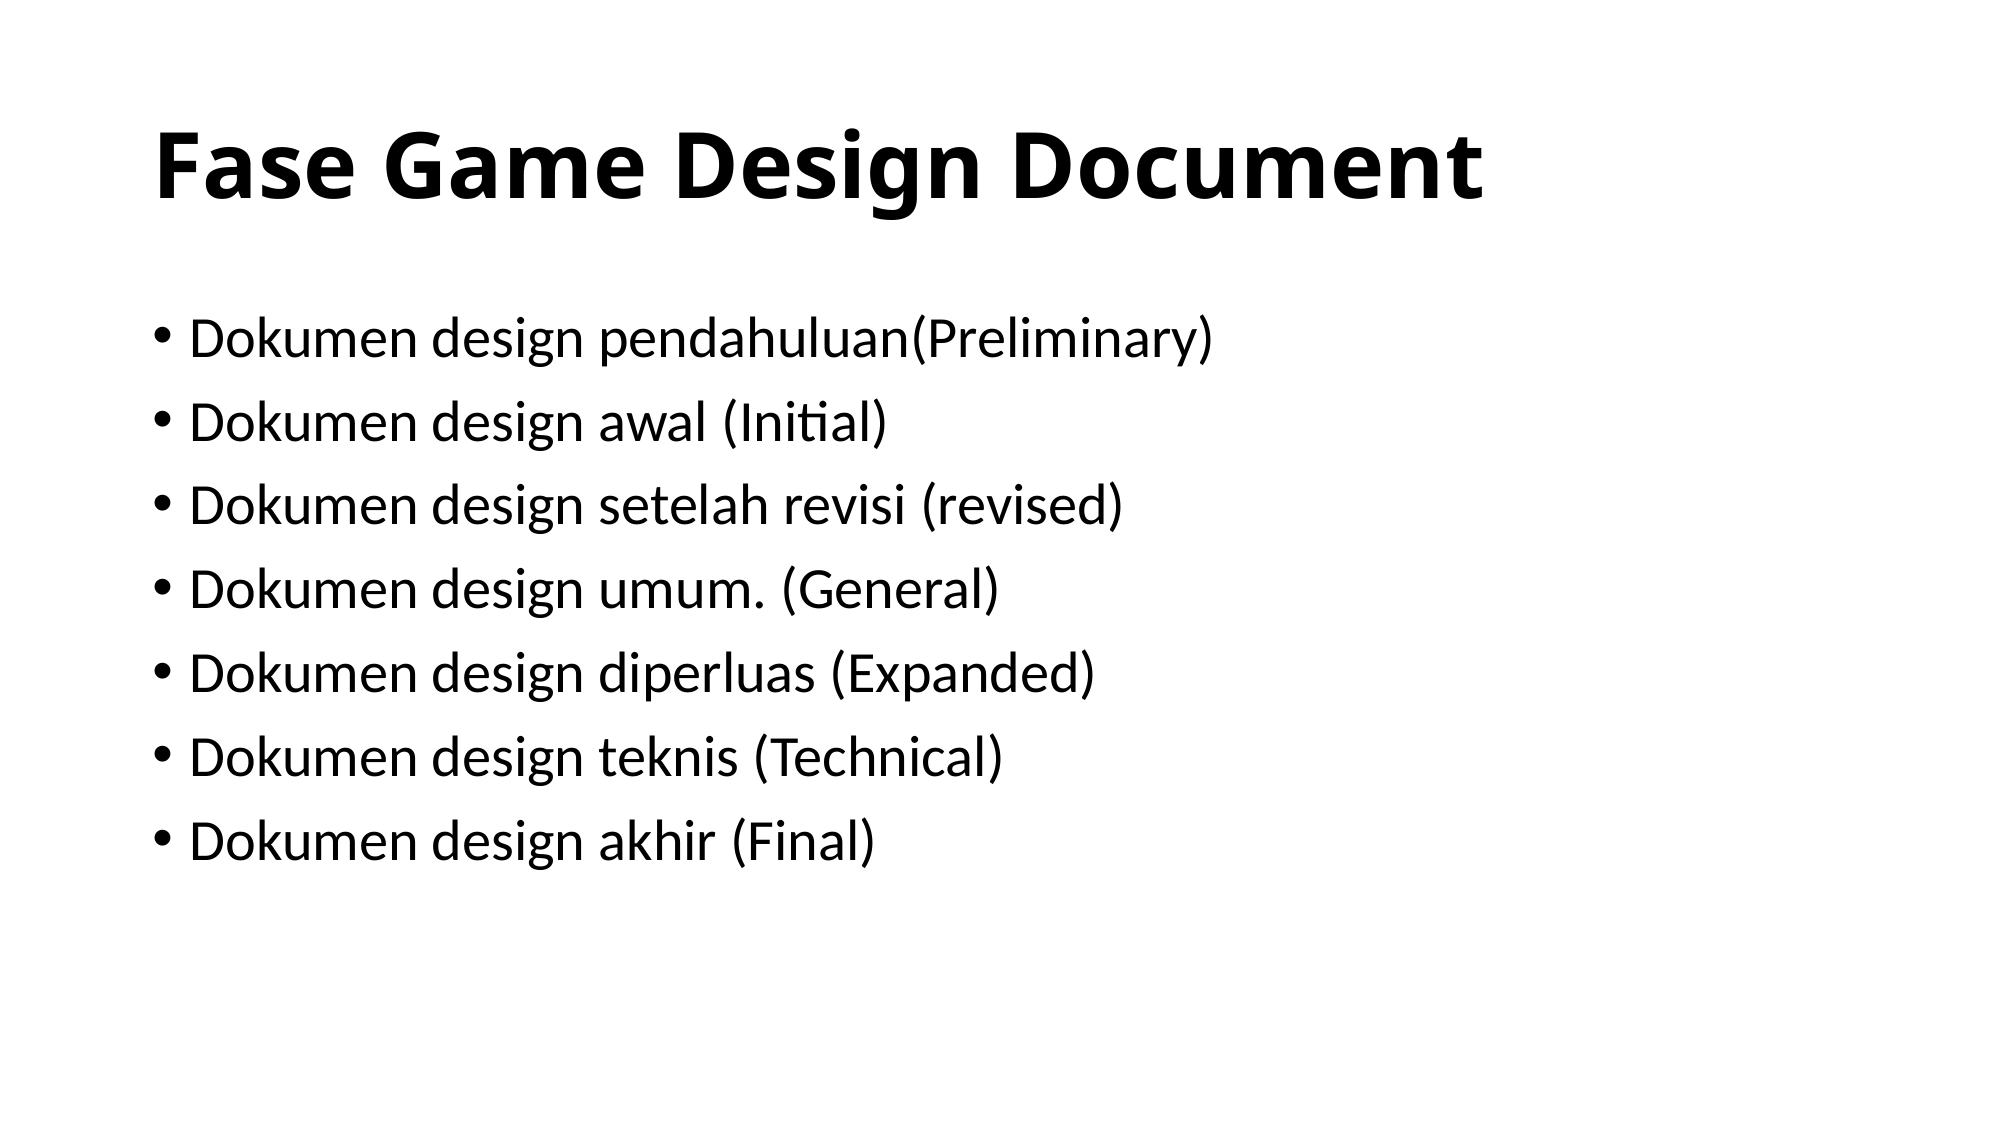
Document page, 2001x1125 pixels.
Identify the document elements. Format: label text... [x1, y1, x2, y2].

title Fase Game Design Document [137, 59, 1863, 278]
list Dokumen design pendahuluan(Preliminary) Dokumen design awal (Initial) Dokumen design setelah revisi (revised) Dokumen design umum. (General) Dokumen design diperluas (Expanded) Dokumen design teknis (Technical) Dokumen design akhir (Final) [137, 299, 1863, 1014]
